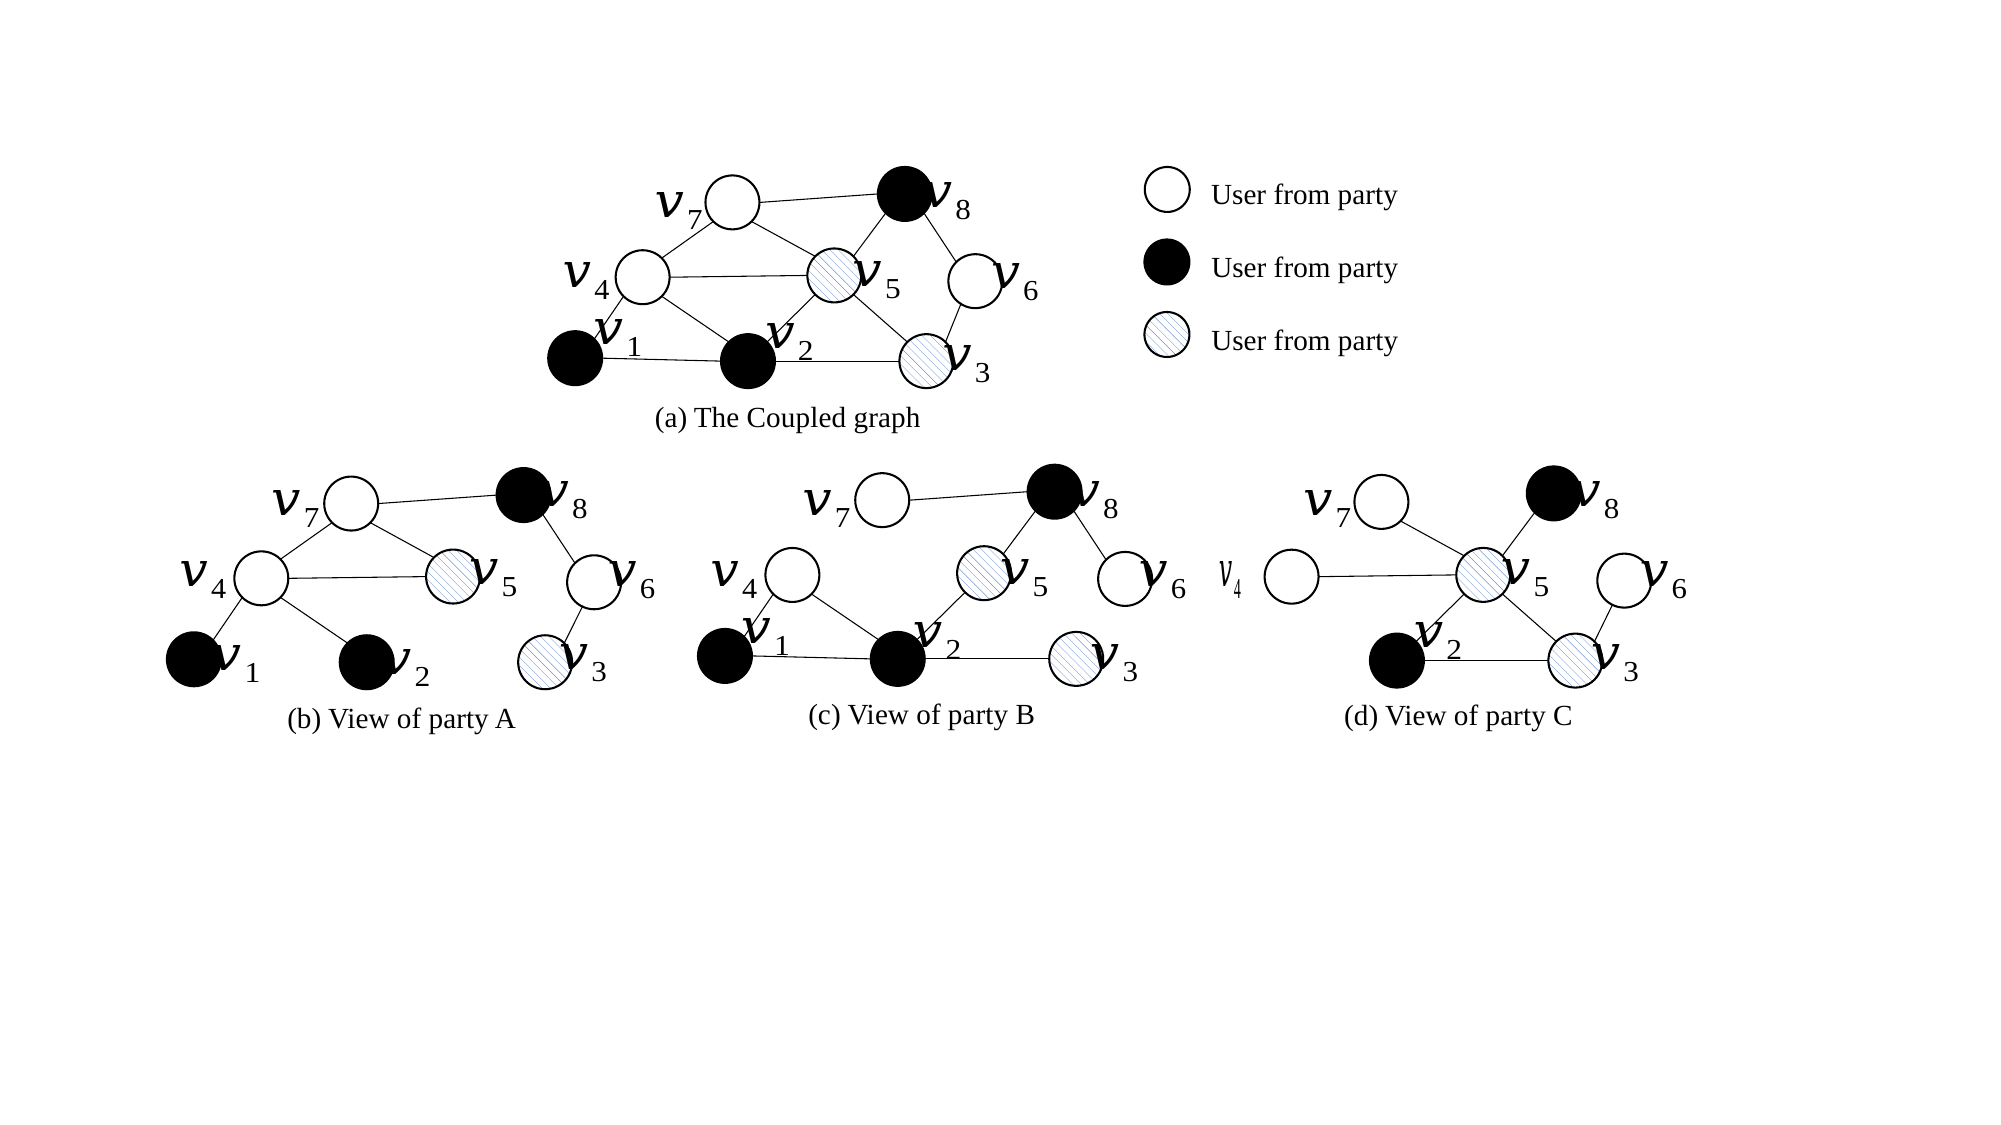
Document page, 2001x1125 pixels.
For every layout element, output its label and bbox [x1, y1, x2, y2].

text_box [166, 165, 1749, 743]
